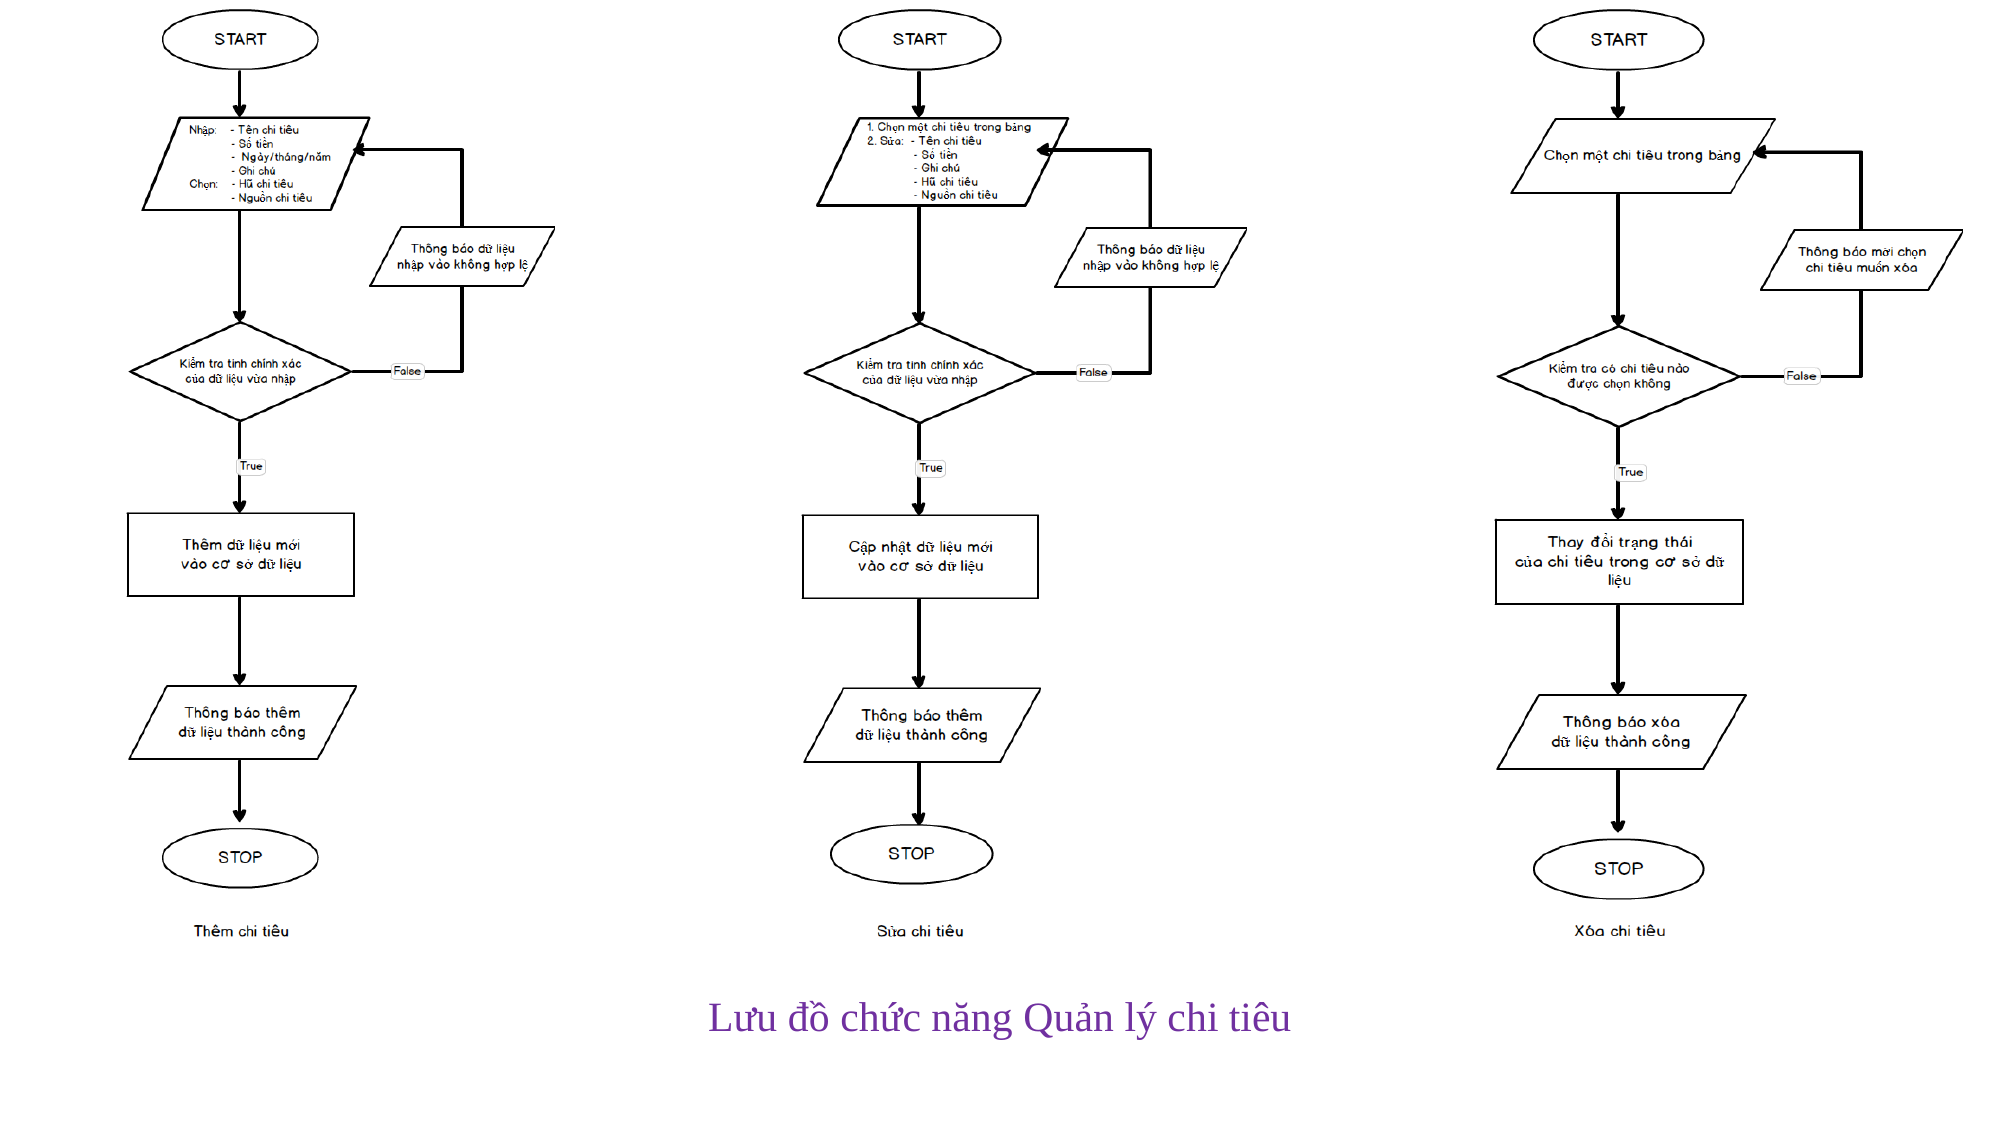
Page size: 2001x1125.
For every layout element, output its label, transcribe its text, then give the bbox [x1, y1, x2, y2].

text_box Lưu đồ chức năng Quản lý chi tiêu [138, 988, 1862, 1076]
picture [1472, 9, 1963, 943]
picture [106, 9, 555, 943]
picture [780, 9, 1247, 943]
